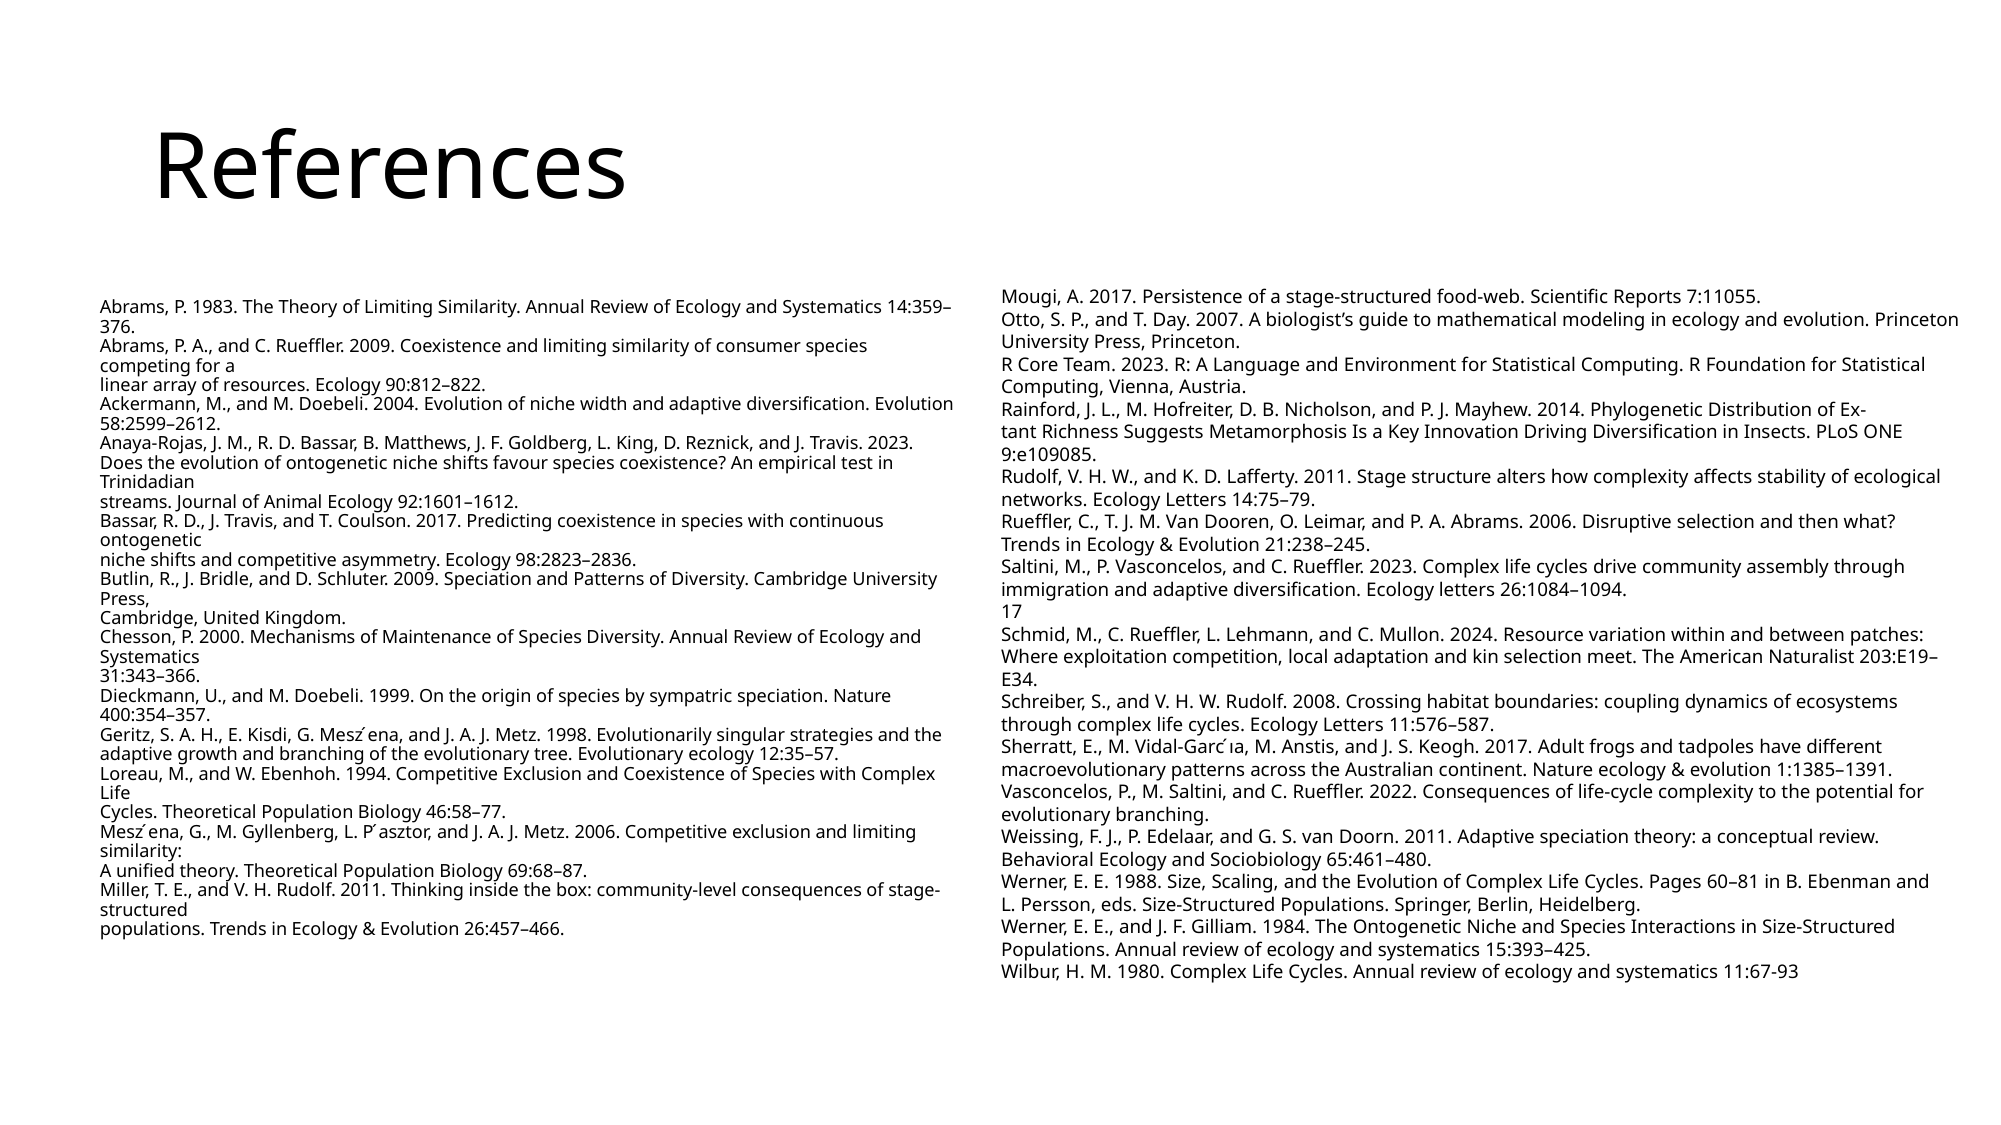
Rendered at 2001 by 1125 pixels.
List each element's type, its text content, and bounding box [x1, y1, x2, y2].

list Abrams, P. 1983. The Theory of Limiting Similarity. Annual Review of Ecology and Systematics 14:359–376. Abrams, P. A., and C. Rueffler. 2009. Coexistence and limiting similarity of consumer species competing for a linear array of resources. Ecology 90:812–822. Ackermann, M., and M. Doebeli. 2004. Evolution of niche width and adaptive diversification. Evolution 58:2599–2612. Anaya-Rojas, J. M., R. D. Bassar, B. Matthews, J. F. Goldberg, L. King, D. Reznick, and J. Travis. 2023. Does the evolution of ontogenetic niche shifts favour species coexistence? An empirical test in Trinidadian streams. Journal of Animal Ecology 92:1601–1612. Bassar, R. D., J. Travis, and T. Coulson. 2017. Predicting coexistence in species with continuous ontogenetic niche shifts and competitive asymmetry. Ecology 98:2823–2836. Butlin, R., J. Bridle, and D. Schluter. 2009. Speciation and Patterns of Diversity. Cambridge University Press, Cambridge, United Kingdom. Chesson, P. 2000. Mechanisms of Maintenance of Species Diversity. Annual Review of Ecology and Systematics 31:343–366. Dieckmann, U., and M. Doebeli. 1999. On the origin of species by sympatric speciation. Nature 400:354–357. Geritz, S. A. H., E. Kisdi, G. Mesz ́ena, and J. A. J. Metz. 1998. Evolutionarily singular strategies and the adaptive growth and branching of the evolutionary tree. Evolutionary ecology 12:35–57. Loreau, M., and W. Ebenhoh. 1994. Competitive Exclusion and Coexistence of Species with Complex Life Cycles. Theoretical Population Biology 46:58–77. Mesz ́ena, G., M. Gyllenberg, L. P ́asztor, and J. A. J. Metz. 2006. Competitive exclusion and limiting similarity: A unified theory. Theoretical Population Biology 69:68–87. Miller, T. E., and V. H. Rudolf. 2011. Thinking inside the box: community-level consequences of stage-structured populations. Trends in Ecology & Evolution 26:457–466. [85, 290, 975, 1005]
title References [137, 59, 1863, 278]
text_box Mougi, A. 2017. Persistence of a stage-structured food-web. Scientific Reports 7:11055. Otto, S. P., and T. Day. 2007. A biologist’s guide to mathematical modeling in ecology and evolution. Princeton University Press, Princeton. R Core Team. 2023. R: A Language and Environment for Statistical Computing. R Foundation for Statistical Computing, Vienna, Austria. Rainford, J. L., M. Hofreiter, D. B. Nicholson, and P. J. Mayhew. 2014. Phylogenetic Distribution of Ex- tant Richness Suggests Metamorphosis Is a Key Innovation Driving Diversification in Insects. PLoS ONE 9:e109085. Rudolf, V. H. W., and K. D. Lafferty. 2011. Stage structure alters how complexity affects stability of ecological networks. Ecology Letters 14:75–79. Rueffler, C., T. J. M. Van Dooren, O. Leimar, and P. A. Abrams. 2006. Disruptive selection and then what? Trends in Ecology & Evolution 21:238–245. Saltini, M., P. Vasconcelos, and C. Rueffler. 2023. Complex life cycles drive community assembly through immigration and adaptive diversification. Ecology letters 26:1084–1094. 17 Schmid, M., C. Rueffler, L. Lehmann, and C. Mullon. 2024. Resource variation within and between patches: Where exploitation competition, local adaptation and kin selection meet. The American Naturalist 203:E19– E34. Schreiber, S., and V. H. W. Rudolf. 2008. Crossing habitat boundaries: coupling dynamics of ecosystems through complex life cycles. Ecology Letters 11:576–587. Sherratt, E., M. Vidal-Garc ́ıa, M. Anstis, and J. S. Keogh. 2017. Adult frogs and tadpoles have different macroevolutionary patterns across the Australian continent. Nature ecology & evolution 1:1385–1391. Vasconcelos, P., M. Saltini, and C. Rueffler. 2022. Consequences of life-cycle complexity to the potential for evolutionary branching. Weissing, F. J., P. Edelaar, and G. S. van Doorn. 2011. Adaptive speciation theory: a conceptual review. Behavioral Ecology and Sociobiology 65:461–480. Werner, E. E. 1988. Size, Scaling, and the Evolution of Complex Life Cycles. Pages 60–81 in B. Ebenman and L. Persson, eds. Size-Structured Populations. Springer, Berlin, Heidelberg. Werner, E. E., and J. F. Gilliam. 1984. The Ontogenetic Niche and Species Interactions in Size-Structured Populations. Annual review of ecology and systematics 15:393–425. Wilbur, H. M. 1980. Complex Life Cycles. Annual review of ecology and systematics 11:67-93 [986, 277, 2000, 990]
